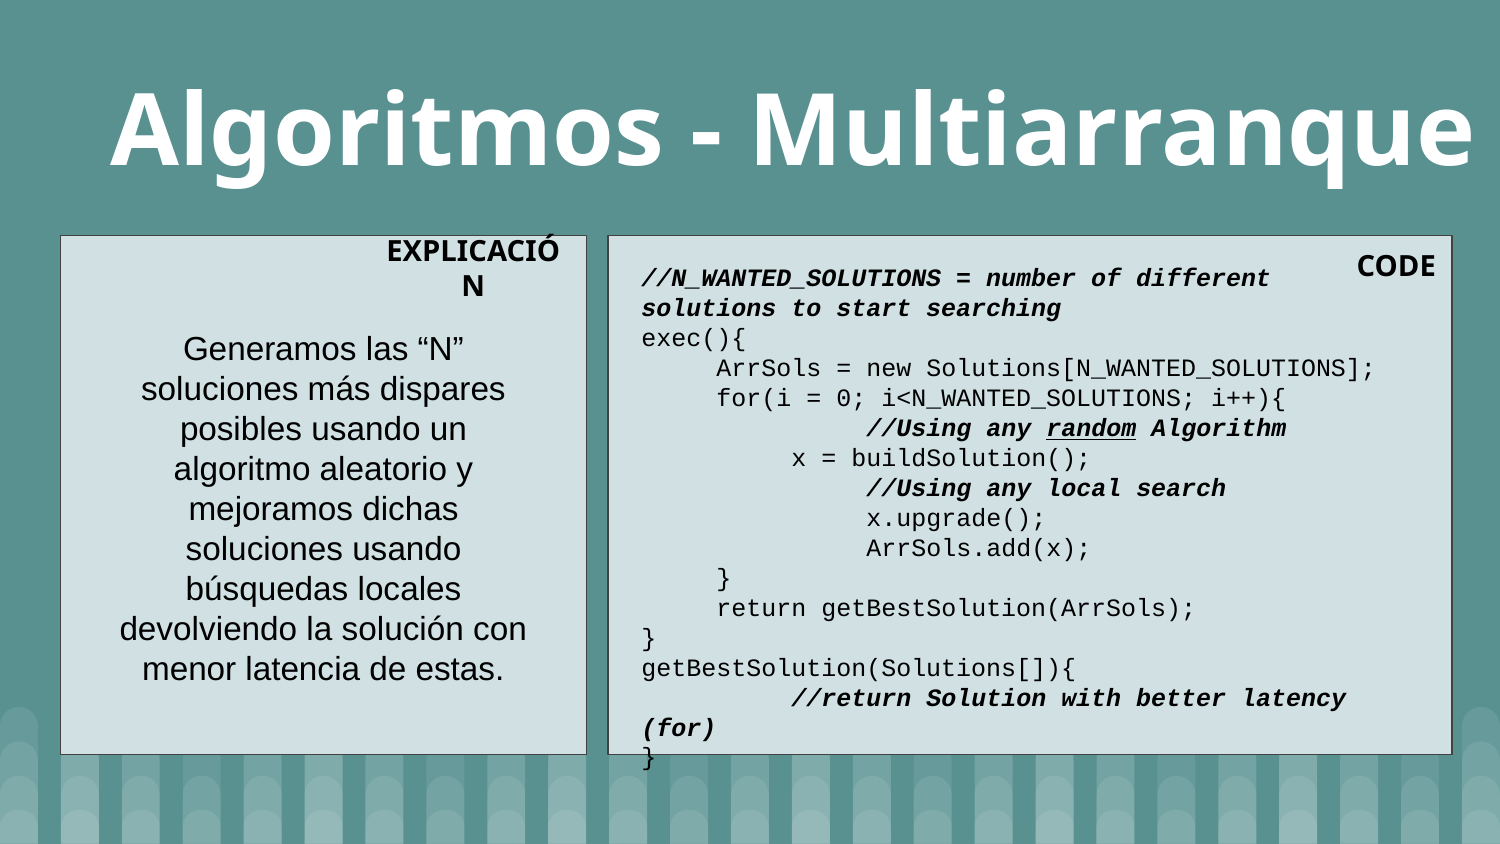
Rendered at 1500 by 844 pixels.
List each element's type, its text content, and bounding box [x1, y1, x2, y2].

title CODE [1283, 235, 1500, 295]
text_box [608, 235, 1452, 755]
text_box Generamos las “N” soluciones más dispares posibles usando un algoritmo aleatorio y mejoramos dichas soluciones usando búsquedas locales devolviendo la solución con menor latencia de estas. [99, 312, 548, 678]
title EXPLICACIÓN [359, 238, 587, 298]
text_box //N_WANTED_SOLUTIONS = number of different solutions to start searching exec(){ ArrSols = new Solutions[N_WANTED_SOLUTIONS]; for(i = 0; i<N_WANTED_SOLUTIONS; i++){ //Using any random Algorithm x = buildSolution(); //Using any local search x.upgrade(); ArrSols.add(x); } return getBestSolution(ArrSols); } getBestSolution(Solutions[]){ //return Solution with better latency (for) } [626, 246, 1434, 744]
title Algoritmos - Multiarranque [95, 40, 1500, 211]
text_box [60, 235, 587, 755]
